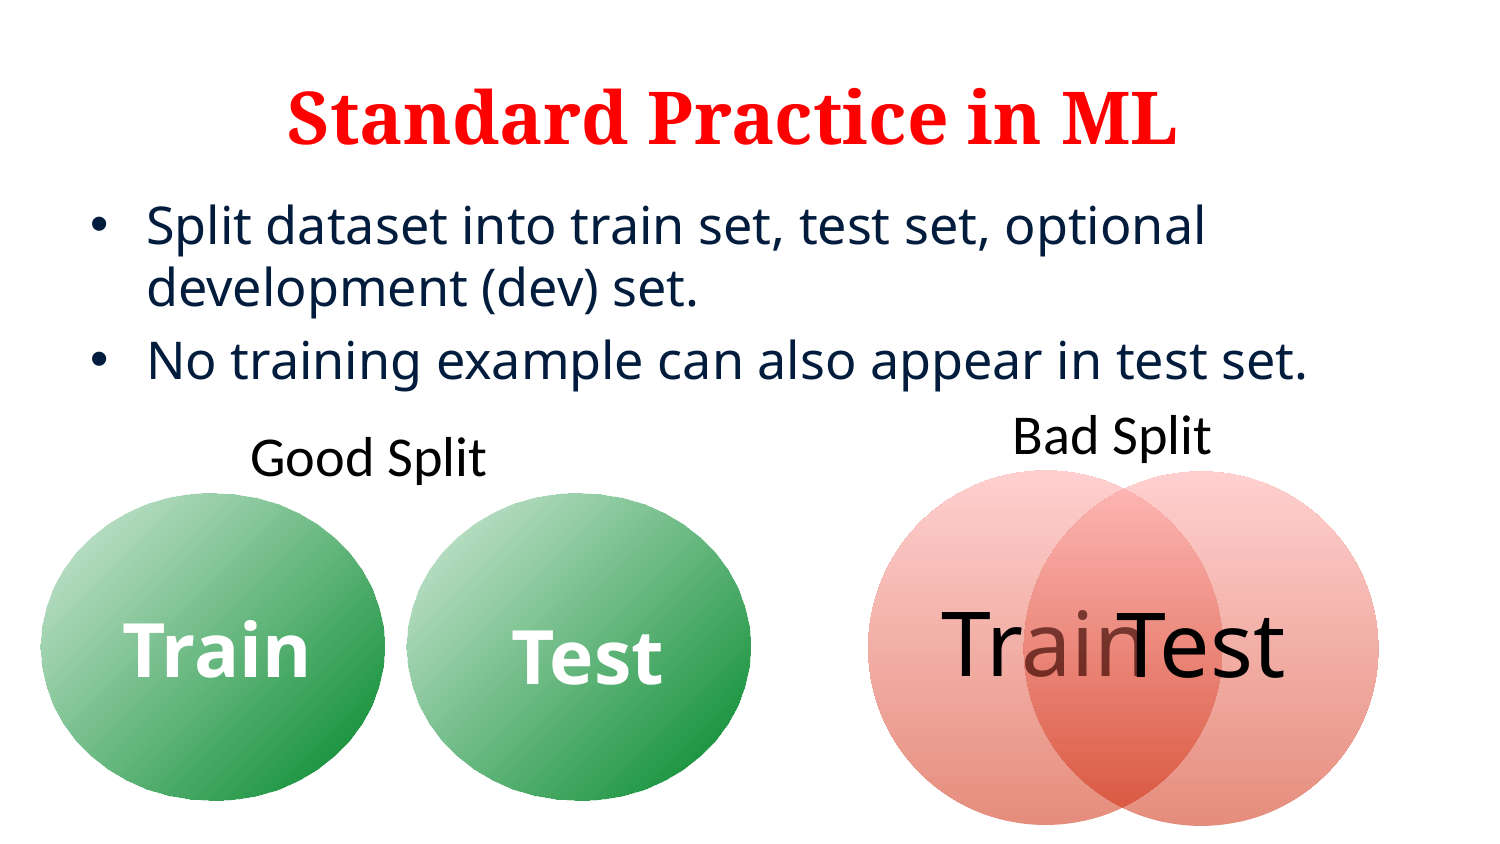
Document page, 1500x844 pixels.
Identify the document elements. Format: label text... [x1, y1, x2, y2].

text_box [40, 491, 724, 801]
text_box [729, 470, 1418, 828]
text_box Bad Split [902, 391, 1323, 469]
list Split dataset into train set, test set, optional development (dev) set. No training example can also appear in test set. [75, 184, 1425, 629]
title Standard Practice in ML [41, 64, 1425, 180]
text_box Good Split [158, 412, 579, 490]
